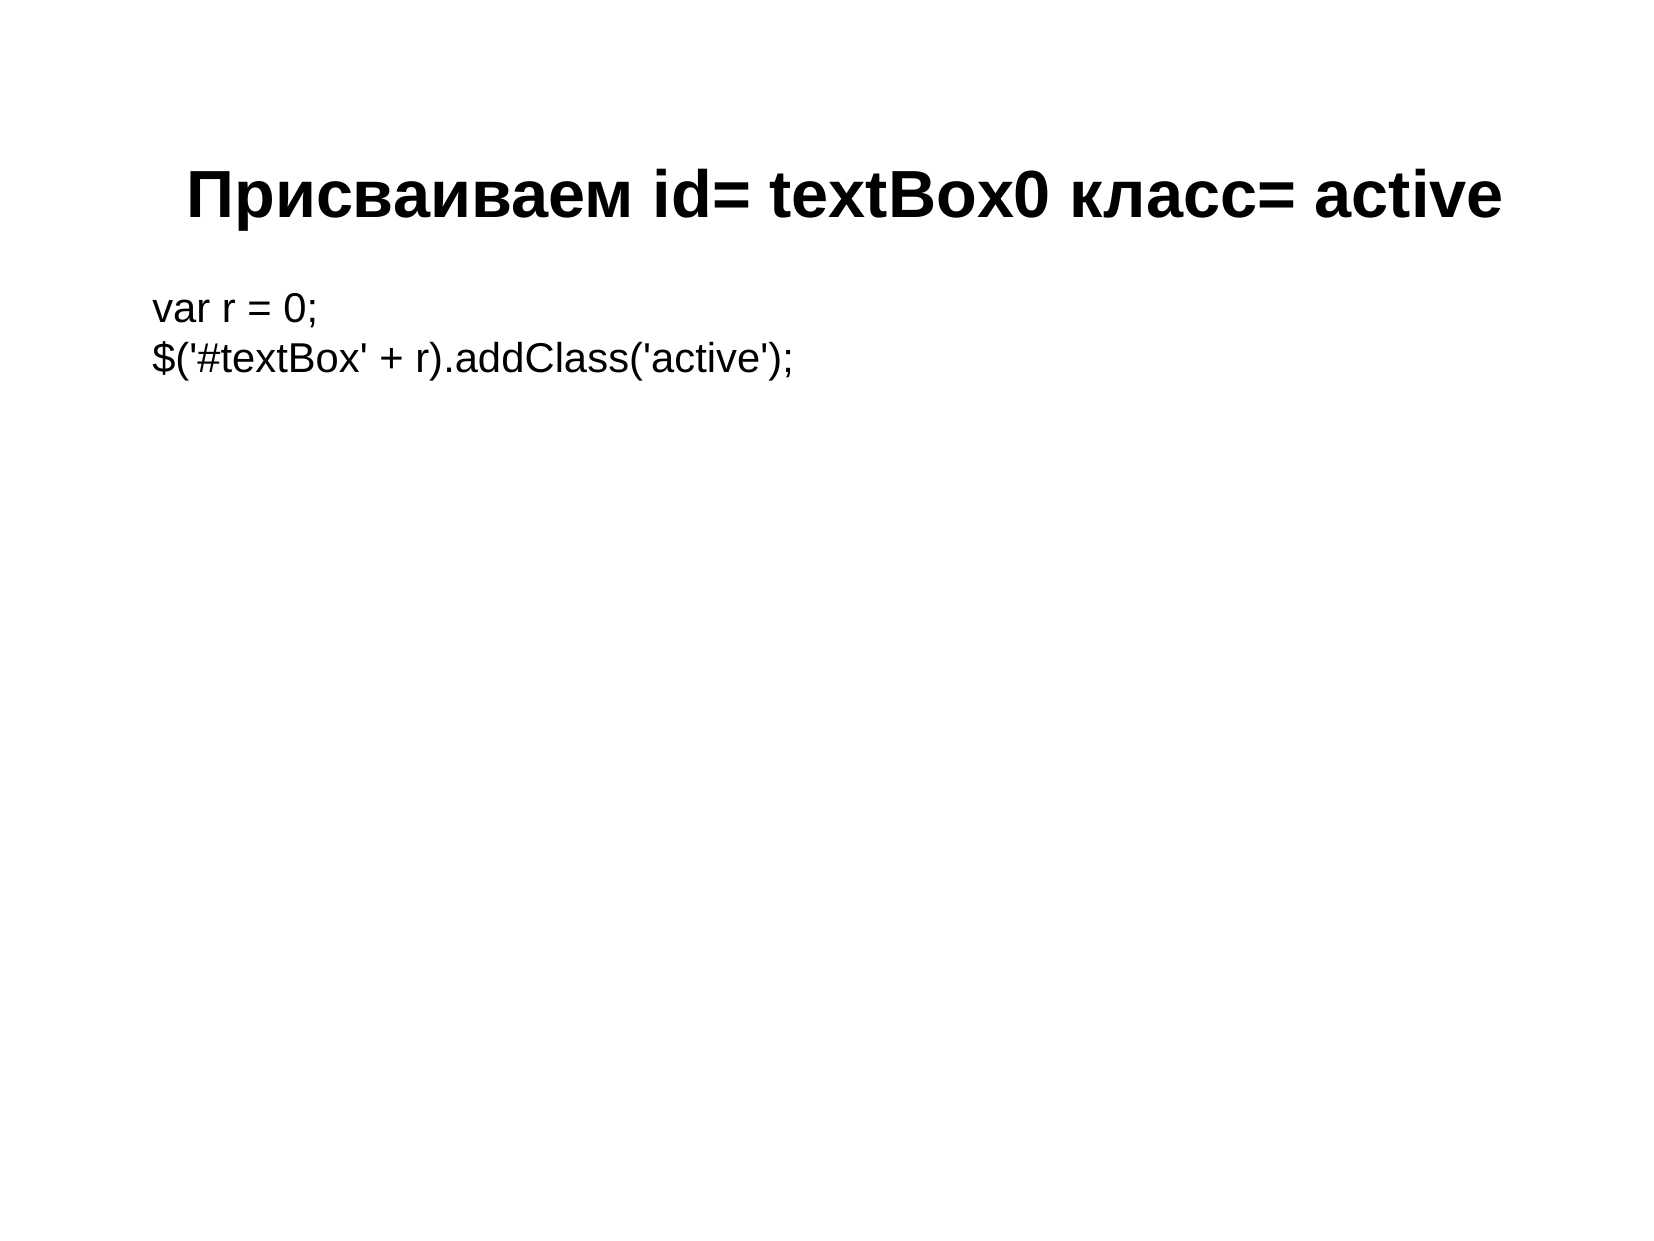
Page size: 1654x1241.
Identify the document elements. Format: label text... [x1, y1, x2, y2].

text_box Присваиваем id= textBox0 класс= active var r = 0; $('#textBox' + r).addClass('active'); [106, 131, 1603, 1130]
